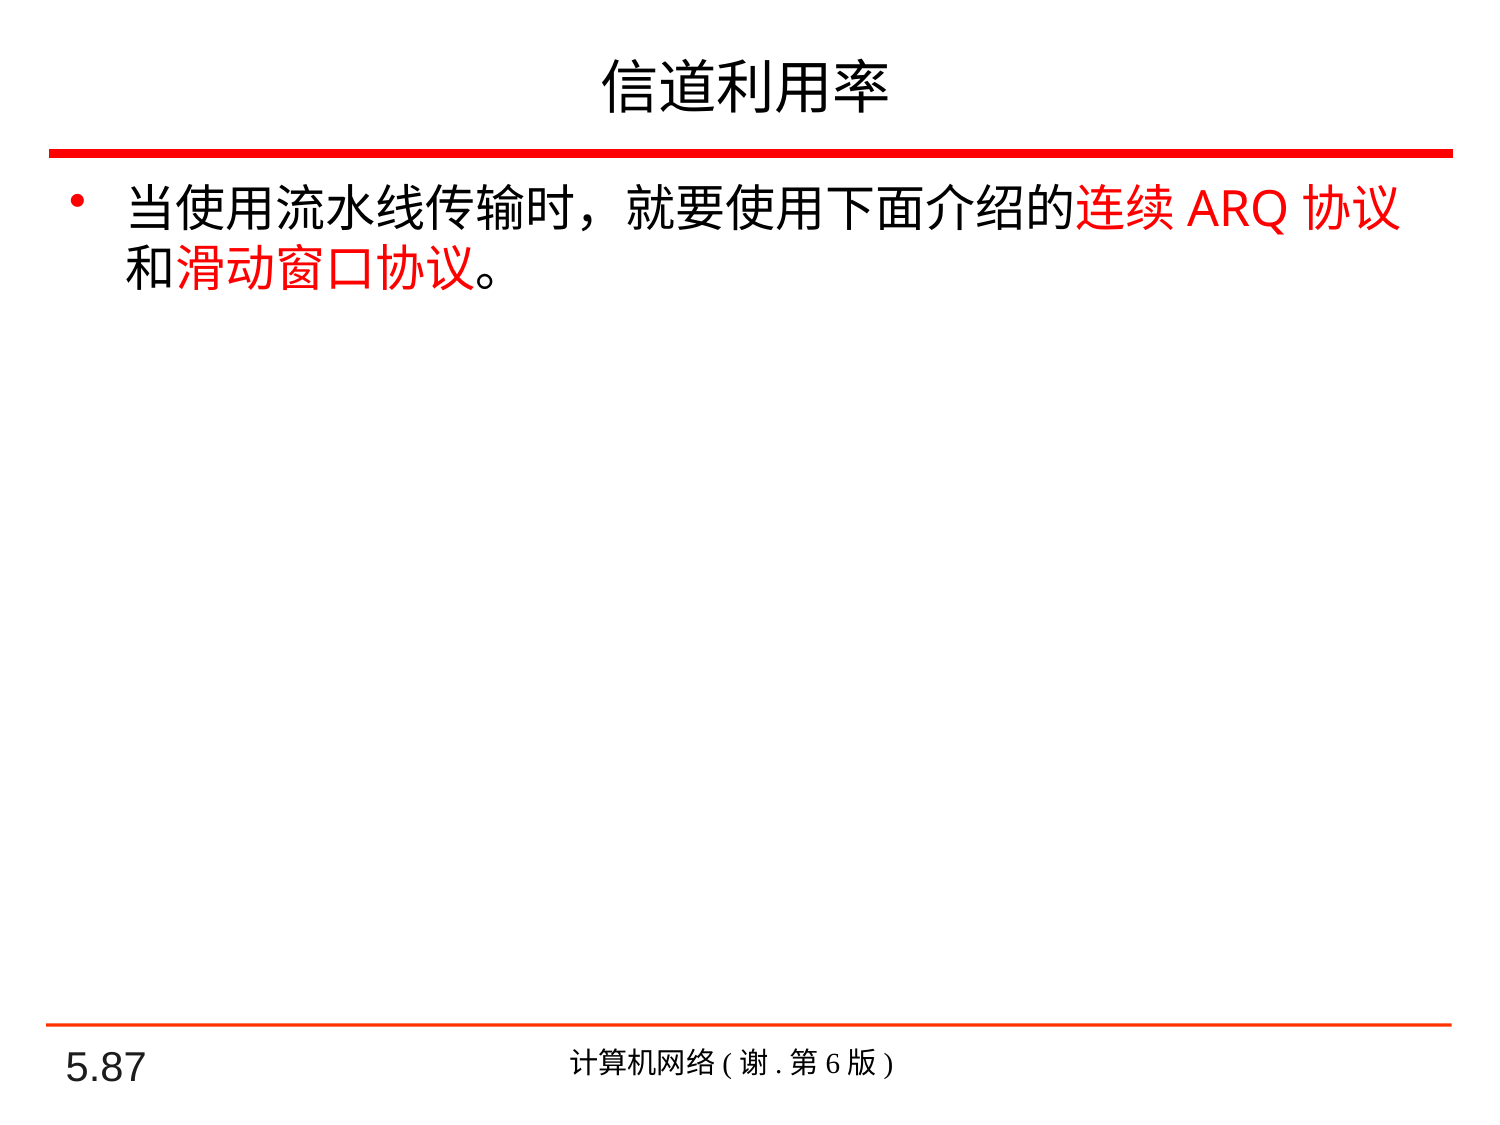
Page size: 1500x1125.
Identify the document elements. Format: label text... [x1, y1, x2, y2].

list 当使用流水线传输时，就要使用下面介绍的连续ARQ协议和滑动窗口协议。 [53, 168, 1447, 1012]
title 信道利用率 [58, 33, 1447, 137]
